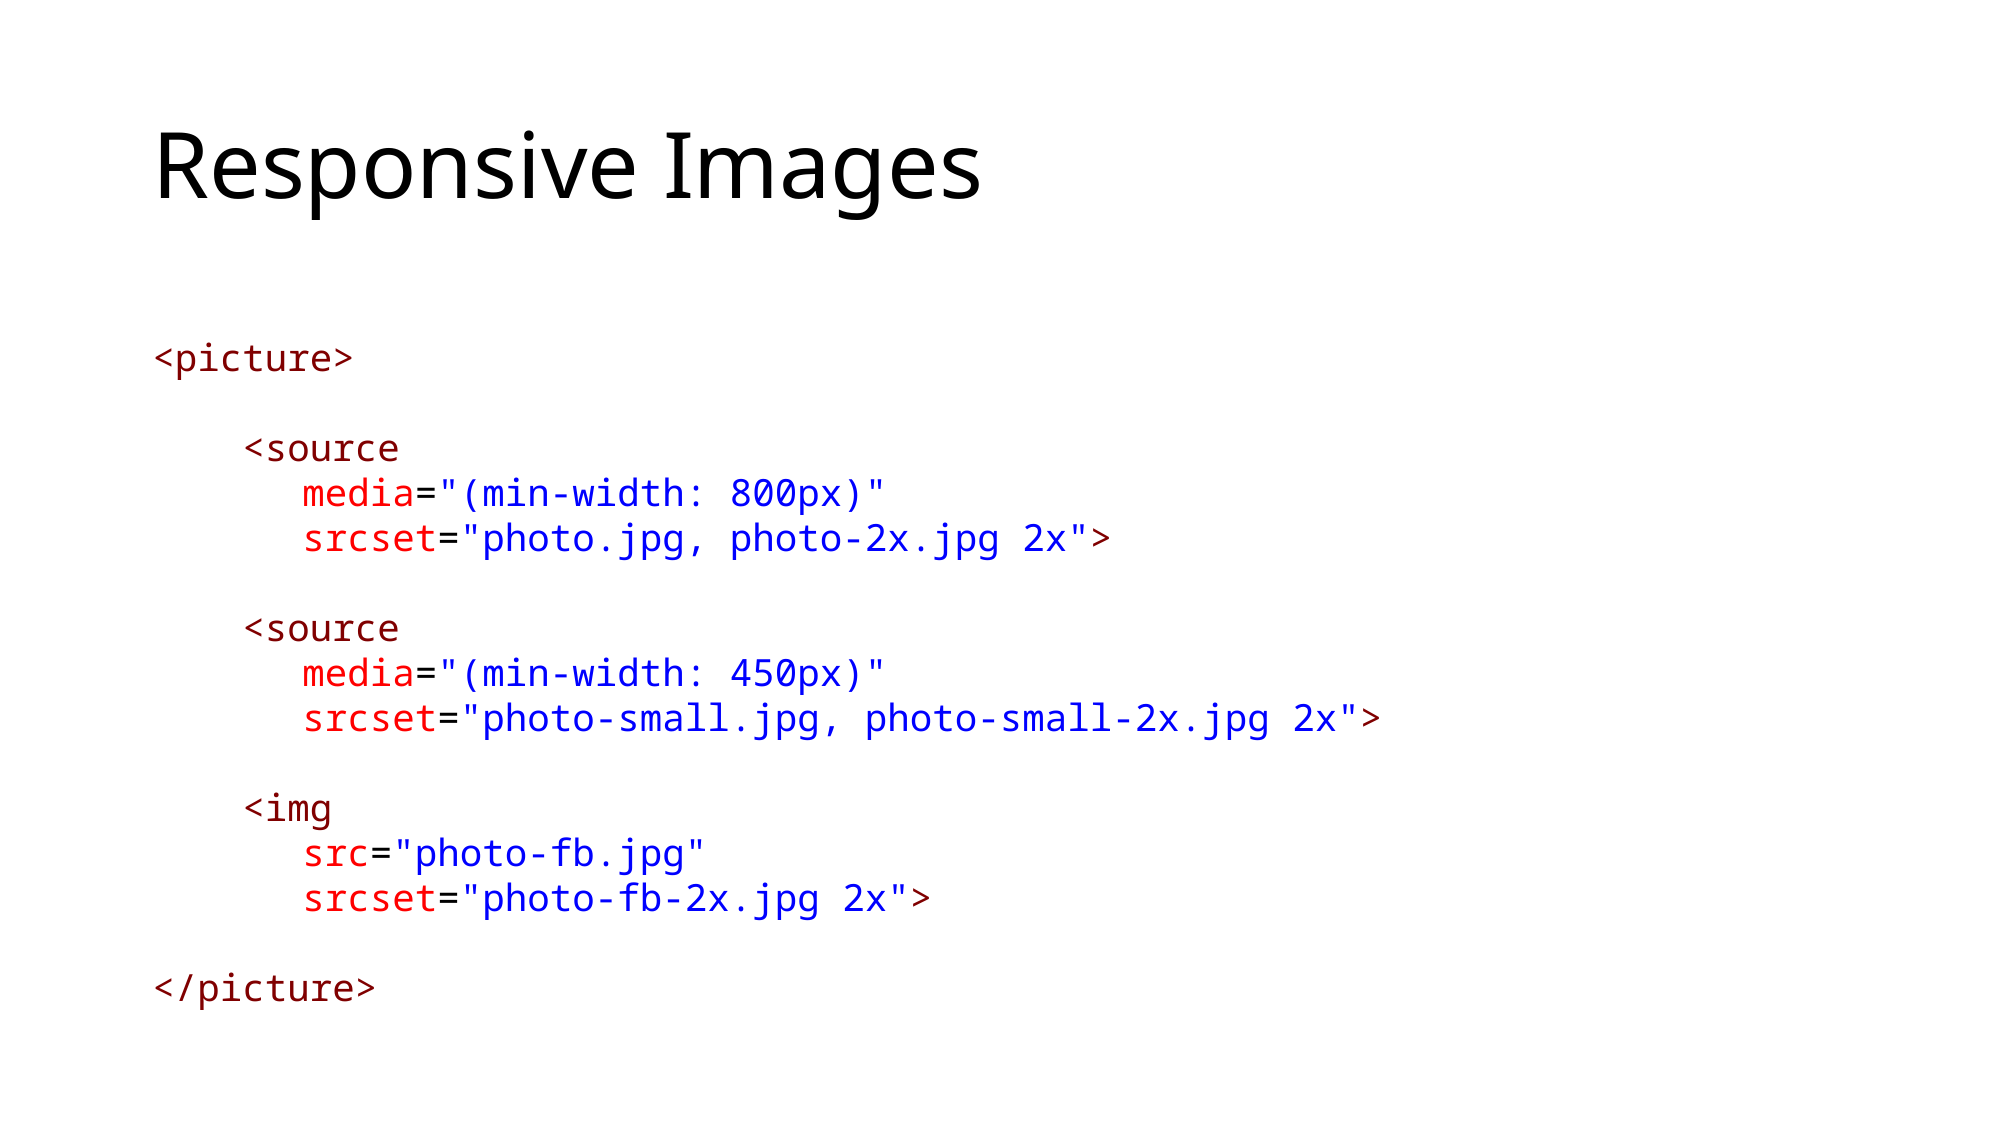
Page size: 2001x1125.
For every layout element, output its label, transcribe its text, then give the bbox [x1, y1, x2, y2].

title Responsive Images [137, 59, 1863, 278]
text_box <picture> <source media="(min-width: 800px)" srcset="photo.jpg, photo-2x.jpg 2x"> <source media="(min-width: 450px)" srcset="photo-small.jpg, photo-small-2x.jpg 2x"> <img src="photo-fb.jpg" srcset="photo-fb-2x.jpg 2x"> </picture> [137, 326, 1966, 1017]
